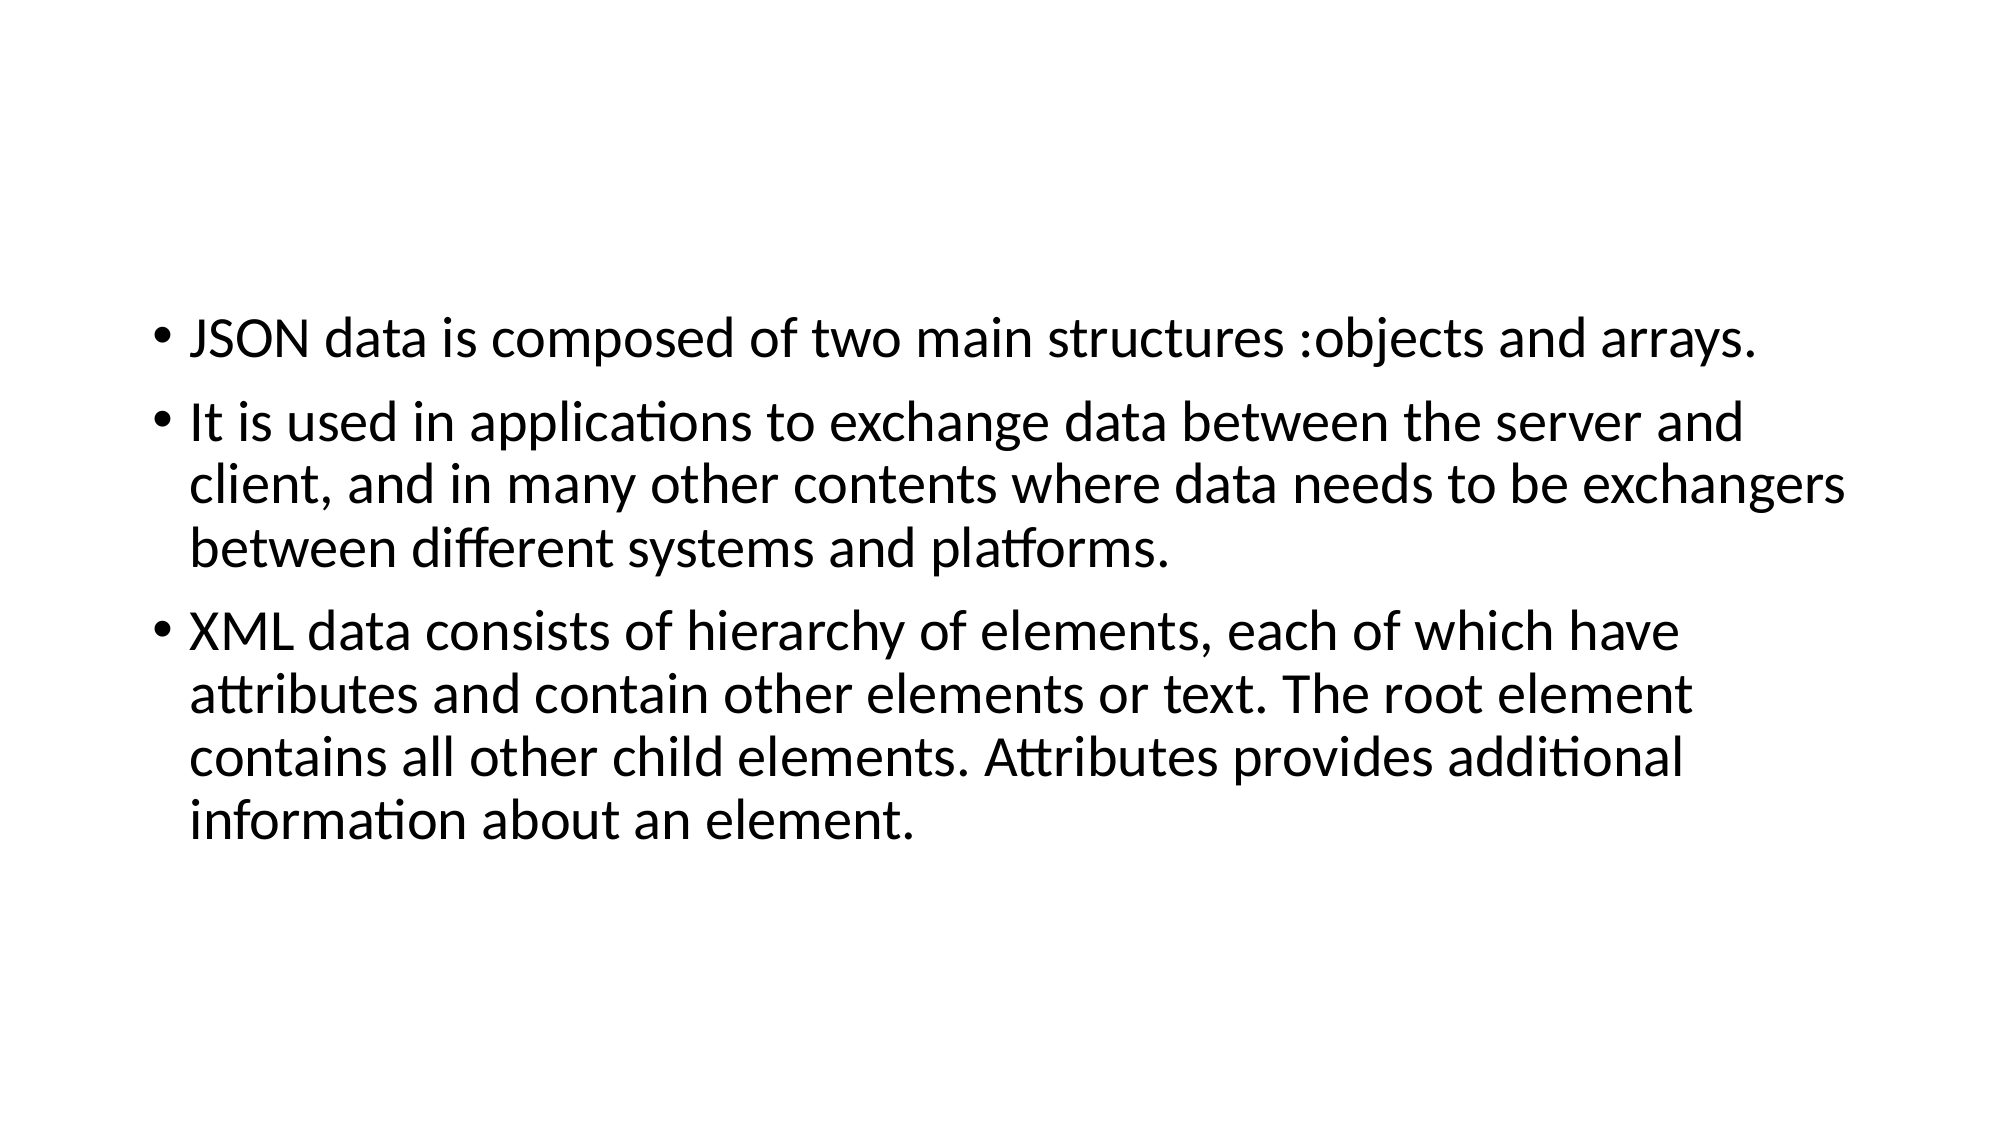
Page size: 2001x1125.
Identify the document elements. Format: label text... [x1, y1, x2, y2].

list JSON data is composed of two main structures :objects and arrays. It is used in applications to exchange data between the server and client, and in many other contents where data needs to be exchangers between different systems and platforms. XML data consists of hierarchy of elements, each of which have attributes and contain other elements or text. The root element contains all other child elements. Attributes provides additional information about an element. [137, 299, 1863, 1014]
